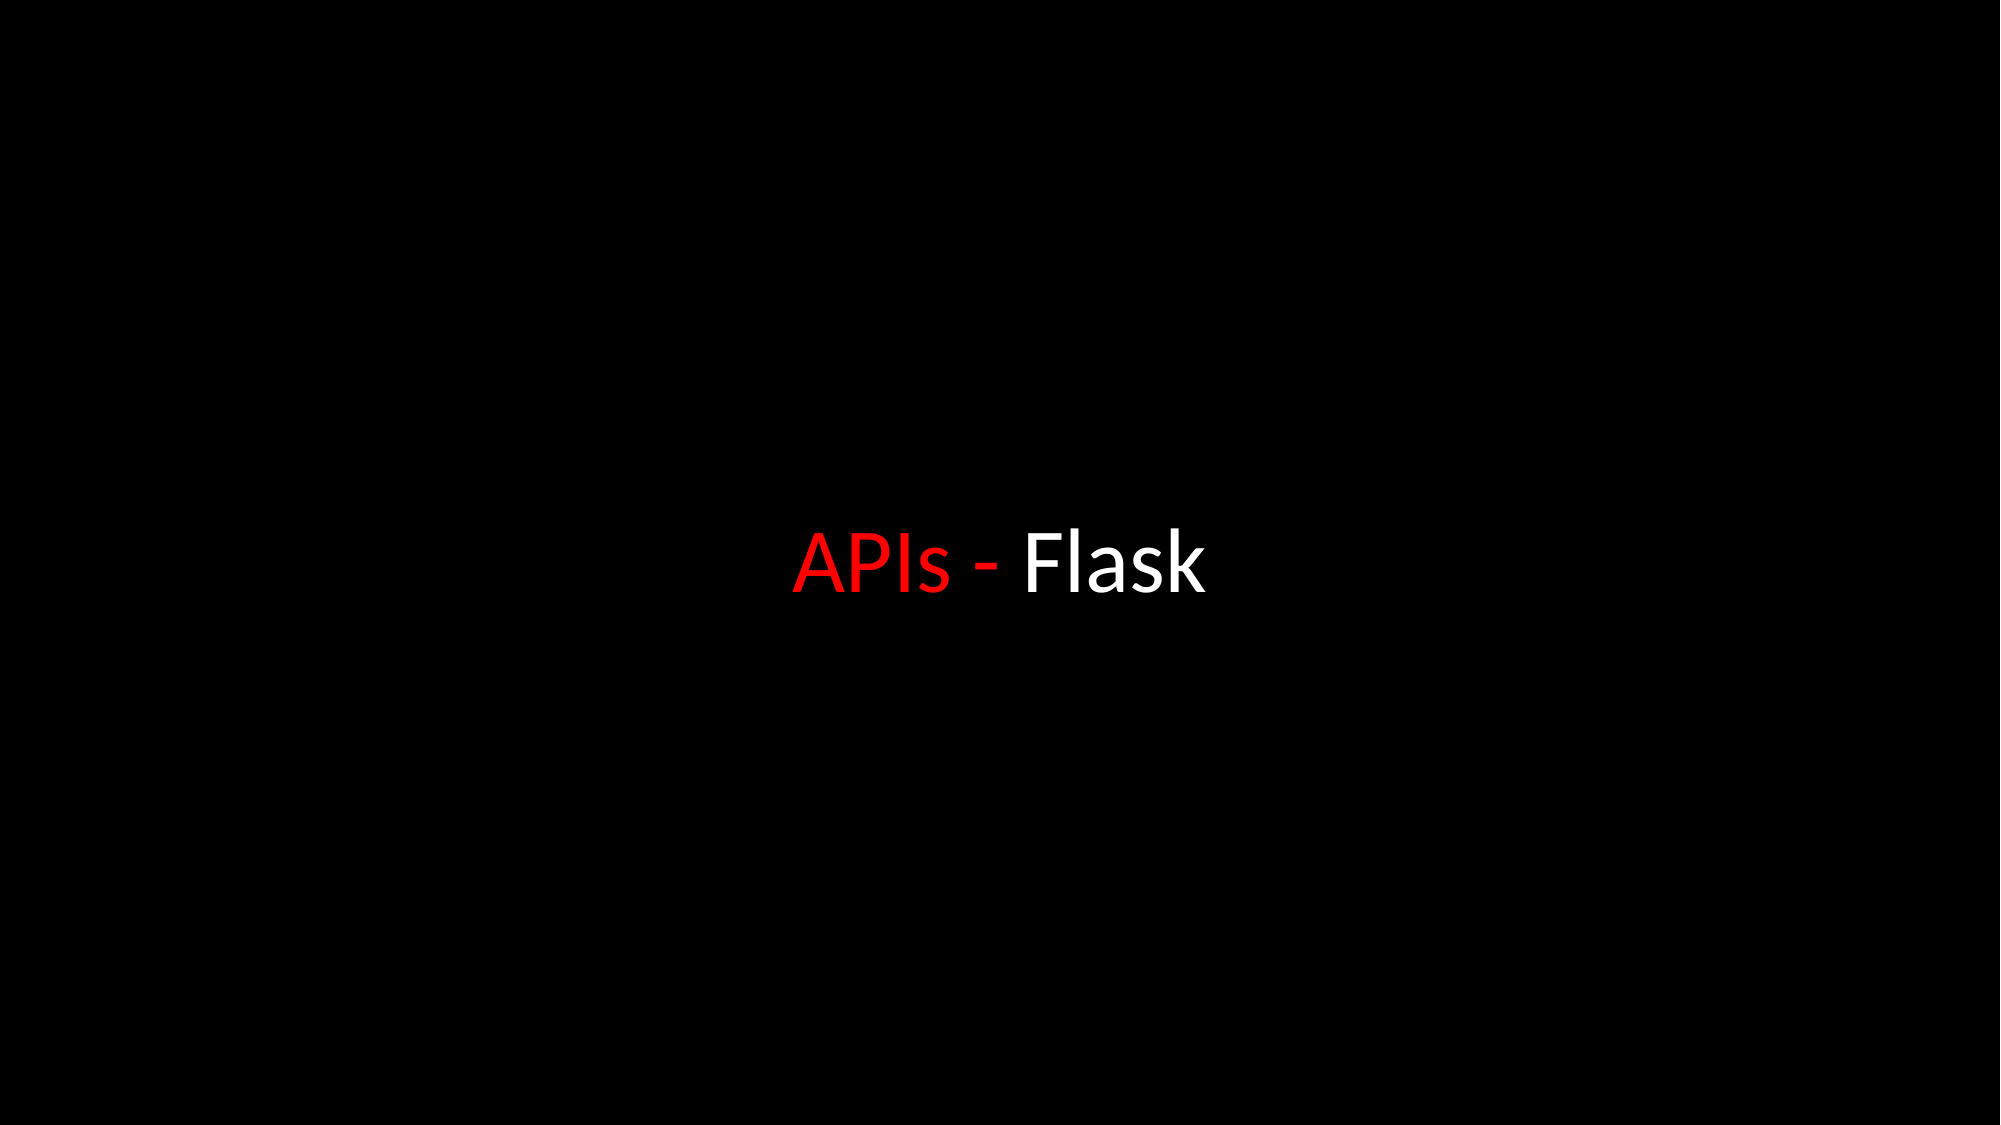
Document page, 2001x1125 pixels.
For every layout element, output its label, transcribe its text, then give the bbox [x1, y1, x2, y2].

title APIs - Flask [373, 382, 1627, 743]
